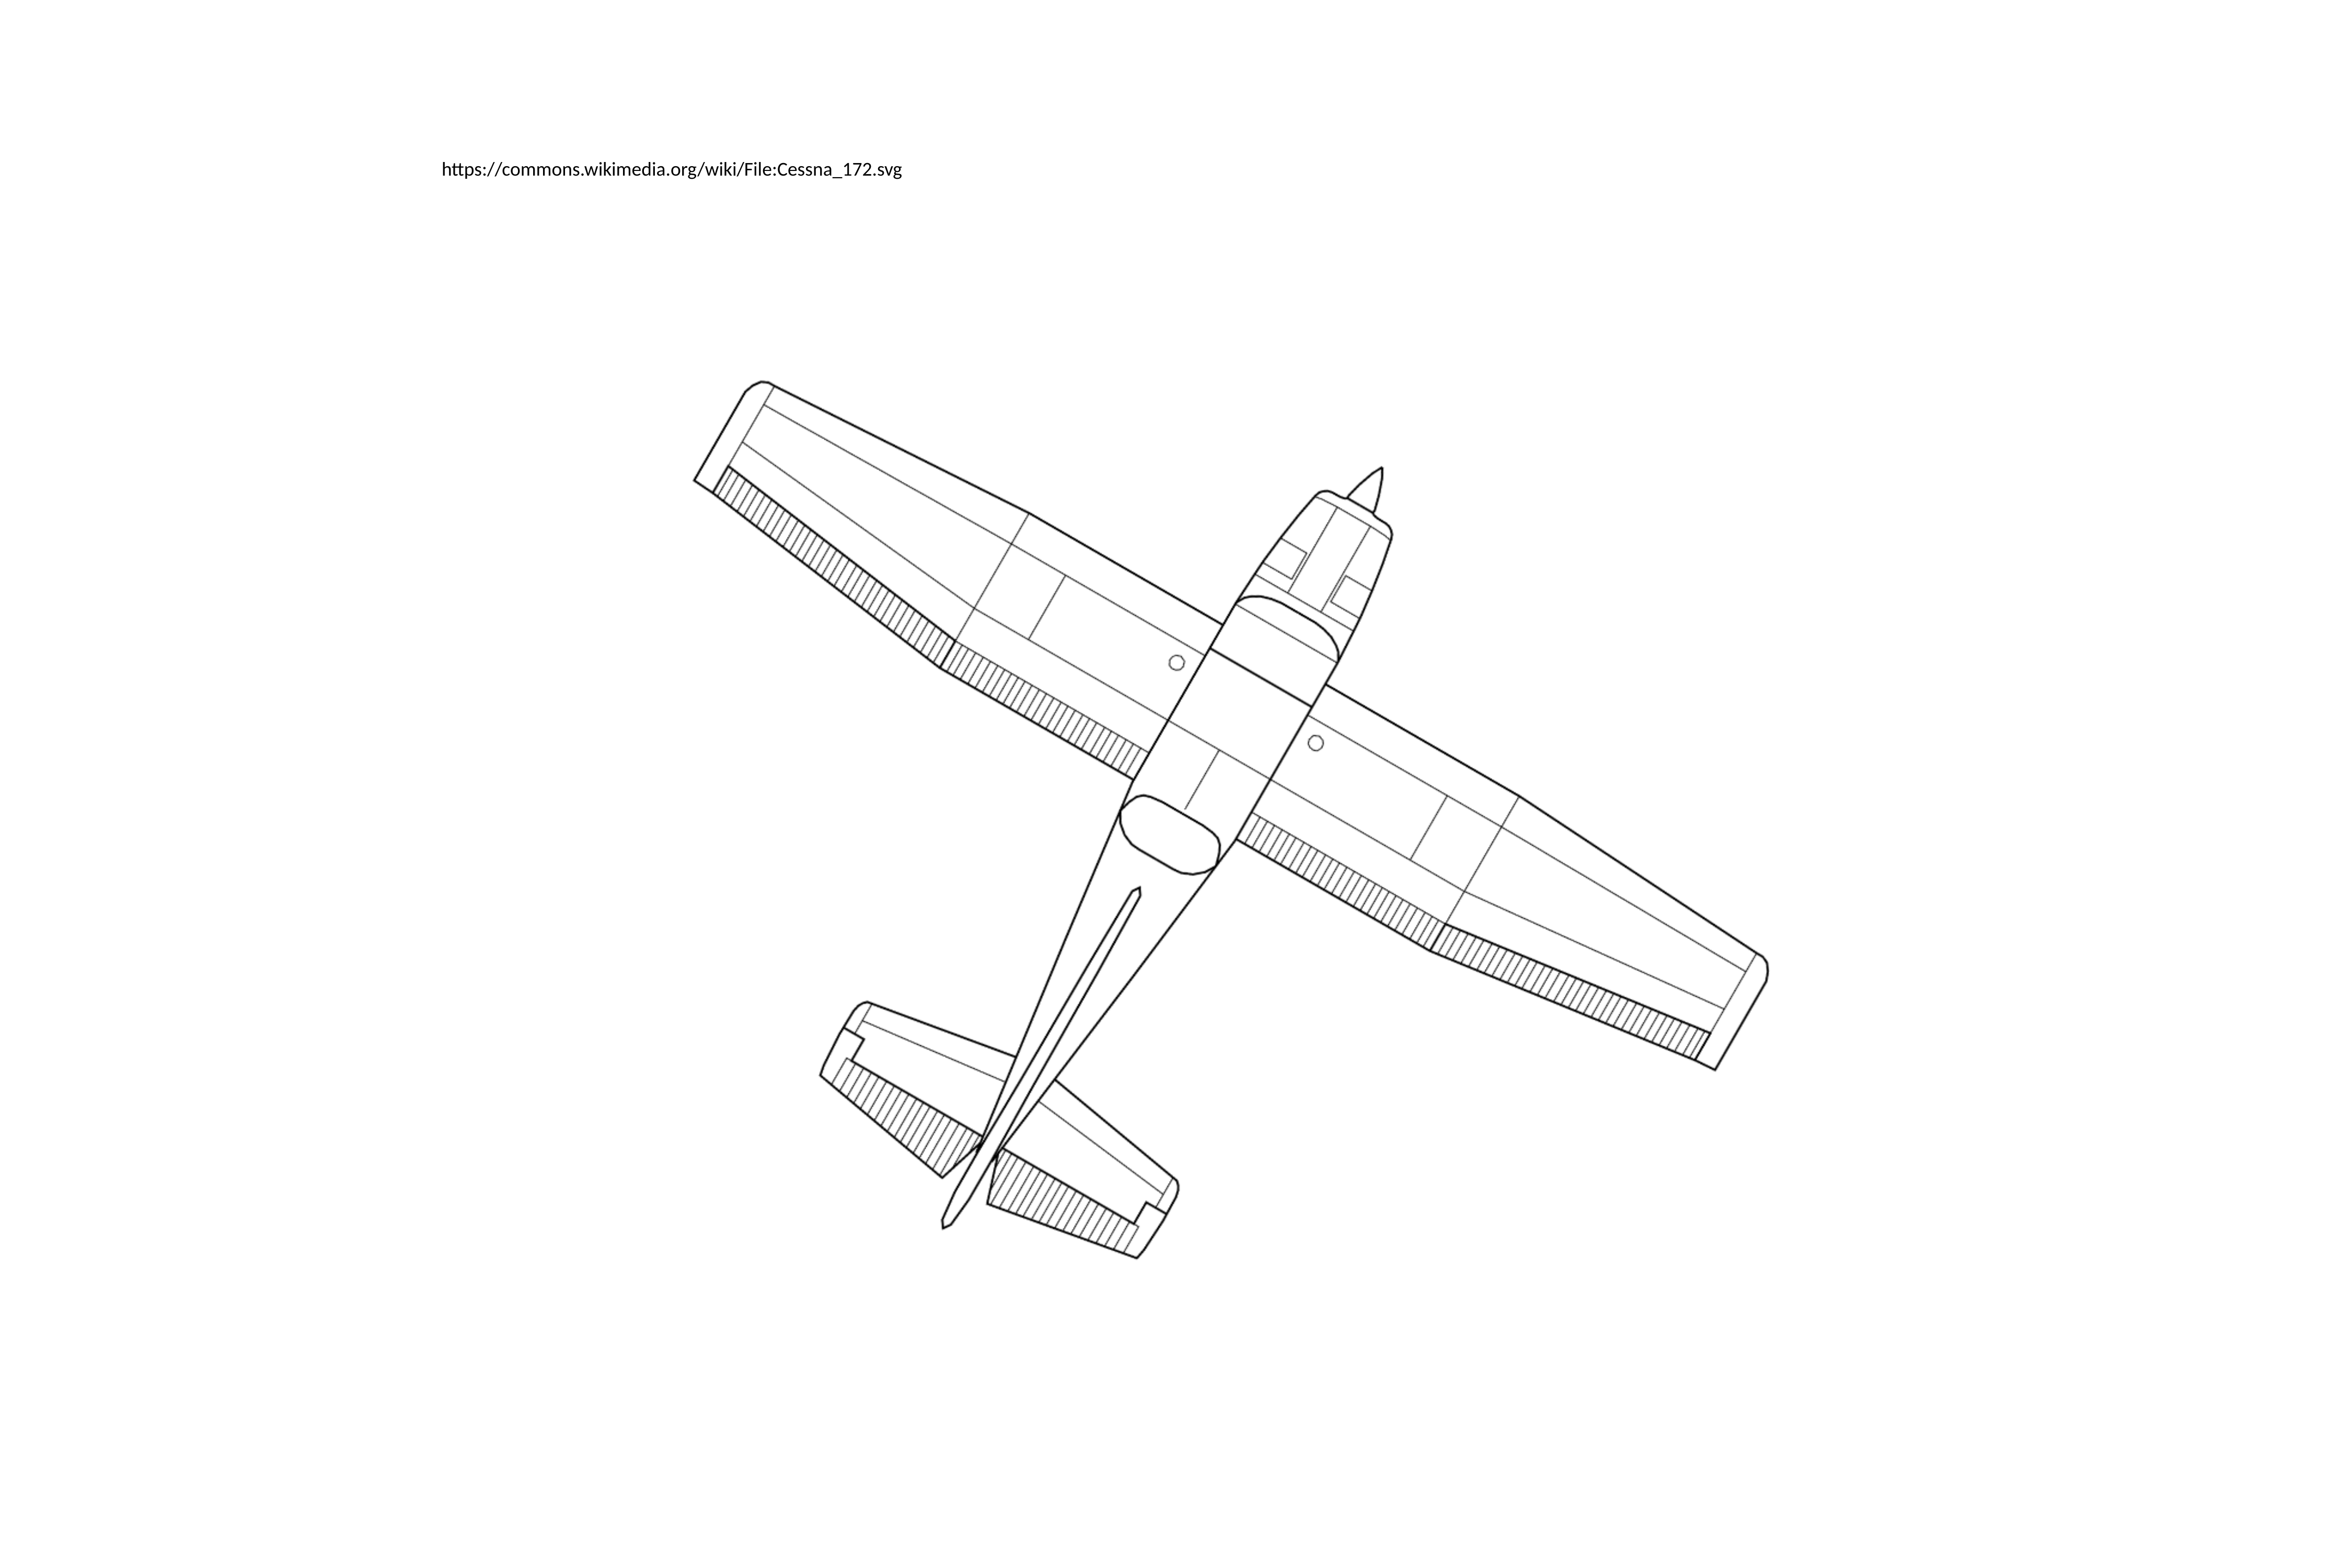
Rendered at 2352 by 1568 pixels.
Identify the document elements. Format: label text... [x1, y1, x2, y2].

picture [394, 91, 1957, 1568]
text_box https://commons.wikimedia.org/wiki/File:Cessna_172.svg [434, 152, 910, 183]
